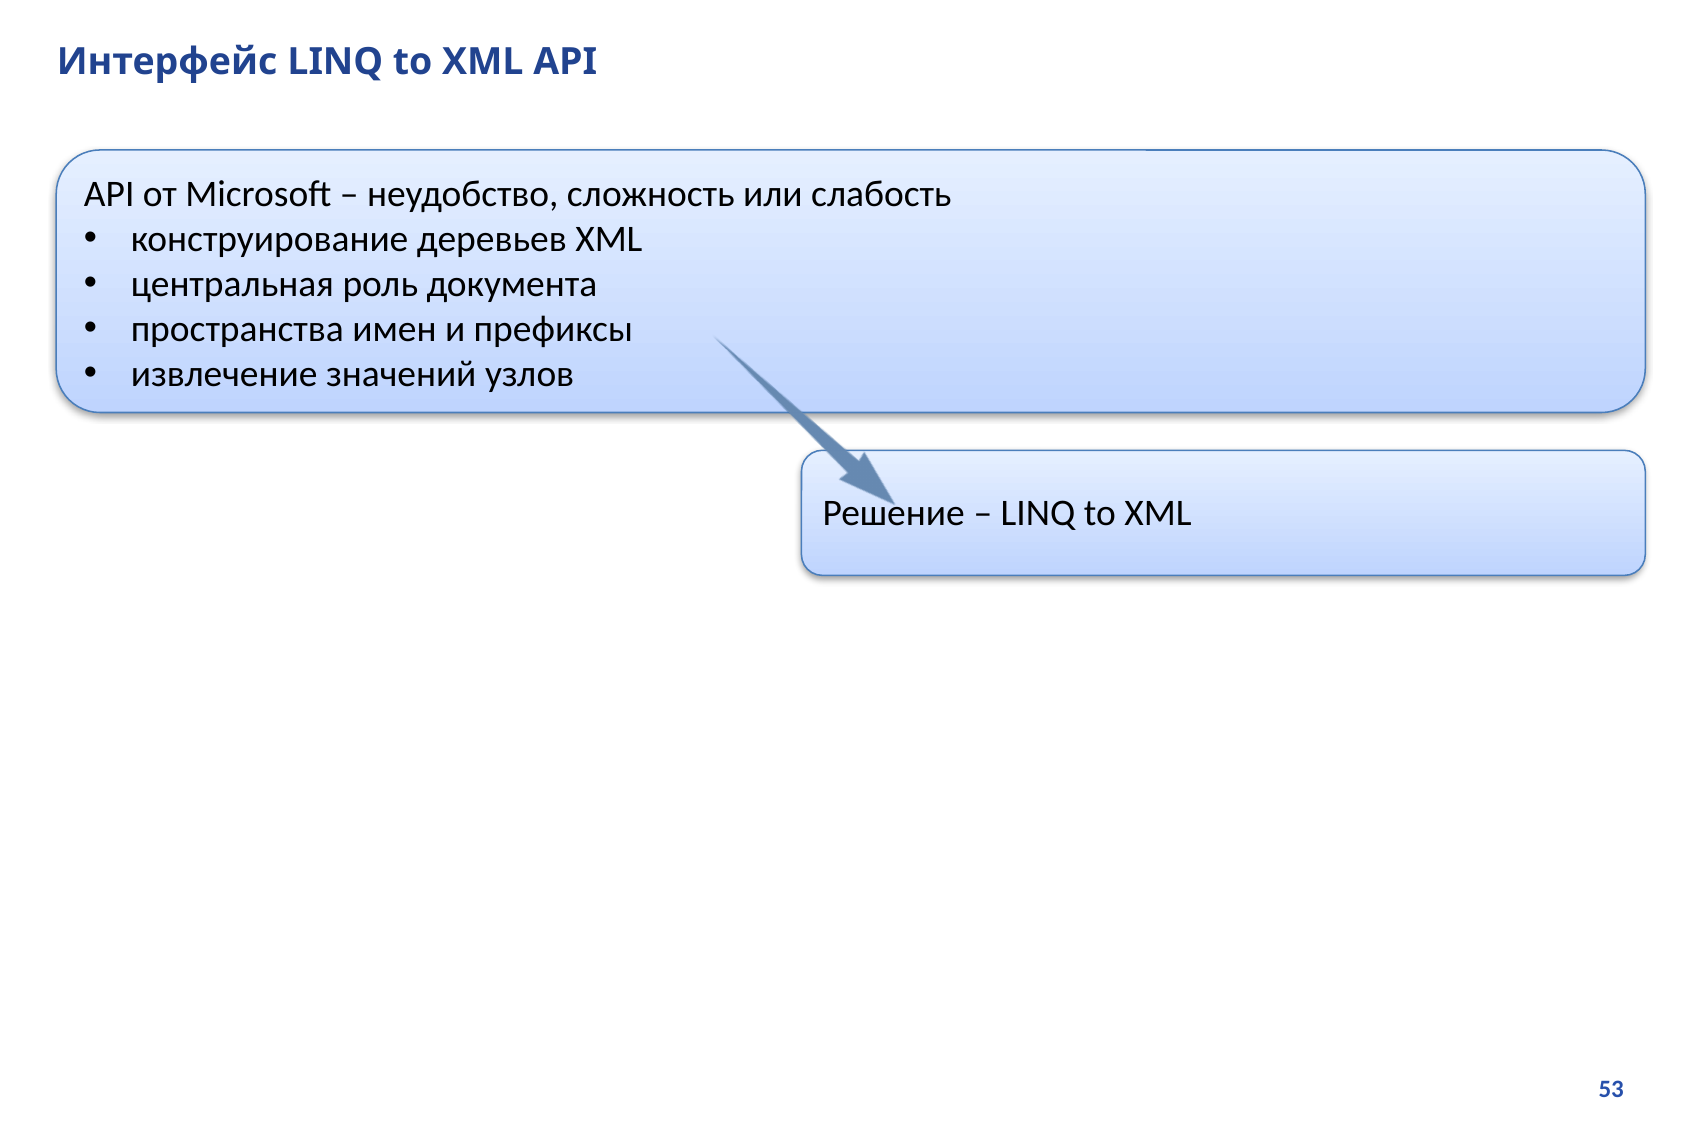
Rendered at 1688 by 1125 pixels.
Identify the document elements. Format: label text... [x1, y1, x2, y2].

title Интерфейс LINQ to XML API [41, 29, 1653, 90]
text_box API от Microsoft – неудобство, сложность или слабость конструирование деревьев XML центральная роль документа пространства имен и префиксы извлечение значений узлов [55, 149, 1647, 414]
text_box Решение – LINQ to XML [800, 449, 1647, 577]
picture [672, 396, 931, 442]
